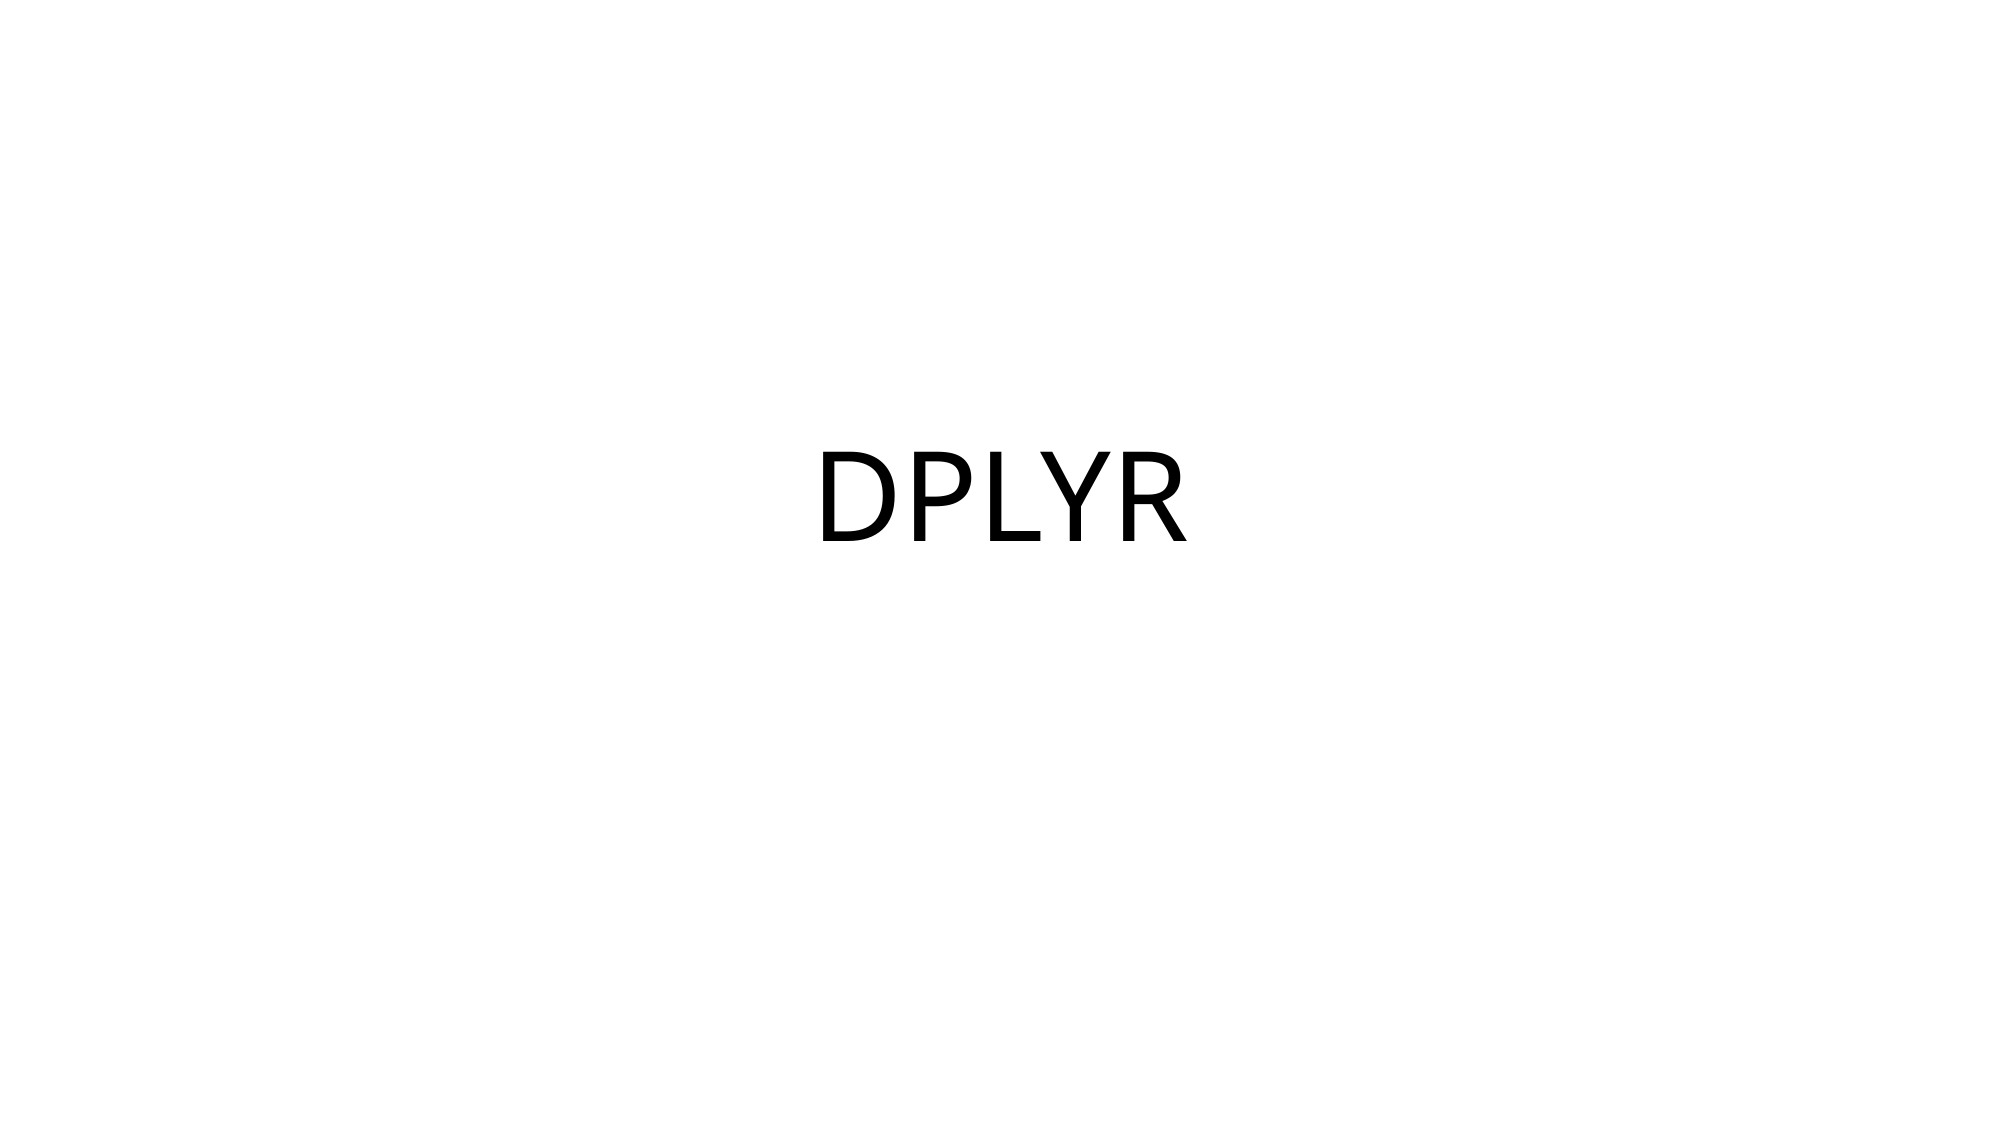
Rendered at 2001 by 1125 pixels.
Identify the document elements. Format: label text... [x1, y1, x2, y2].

title DPLYR [249, 184, 1750, 576]
